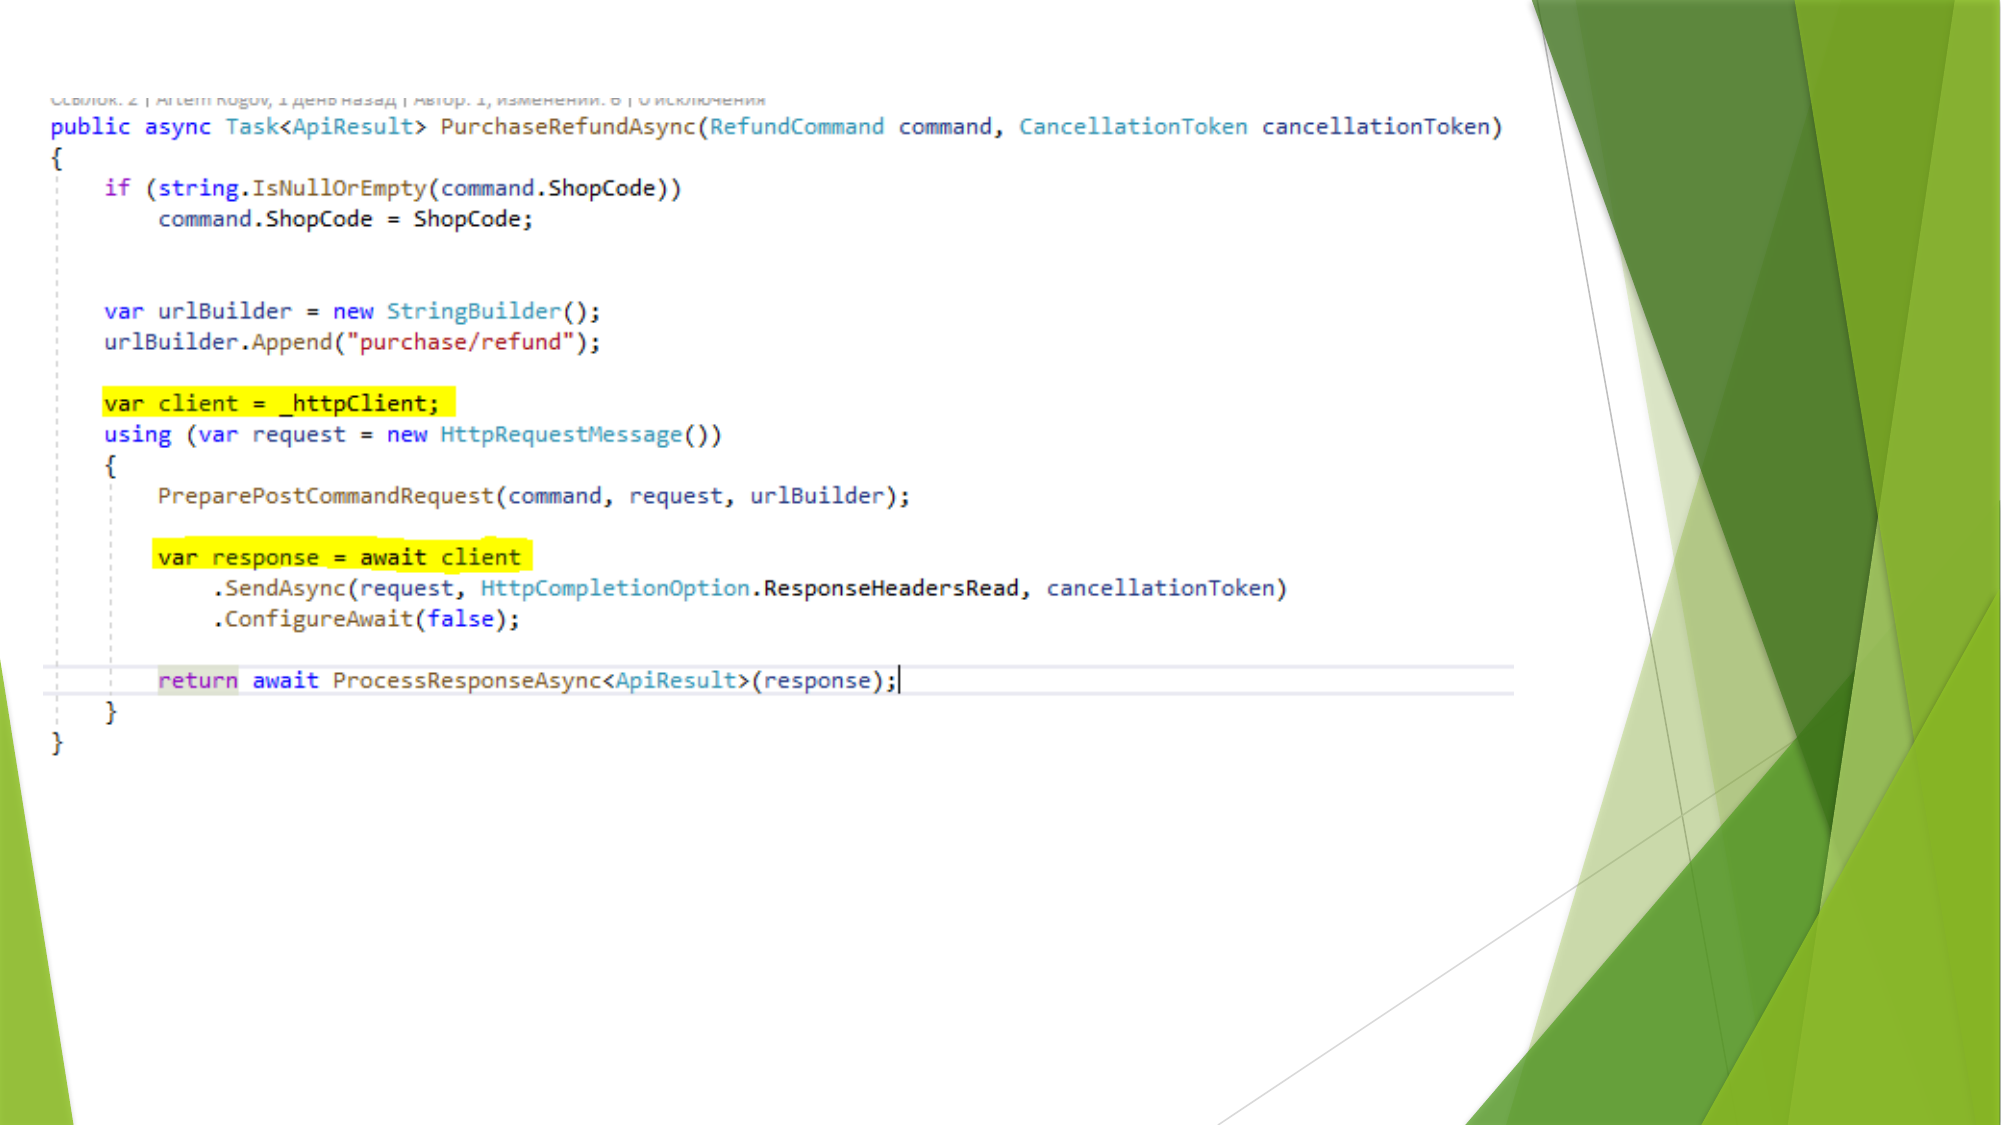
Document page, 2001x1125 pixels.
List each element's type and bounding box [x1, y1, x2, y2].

picture [43, 98, 1514, 774]
